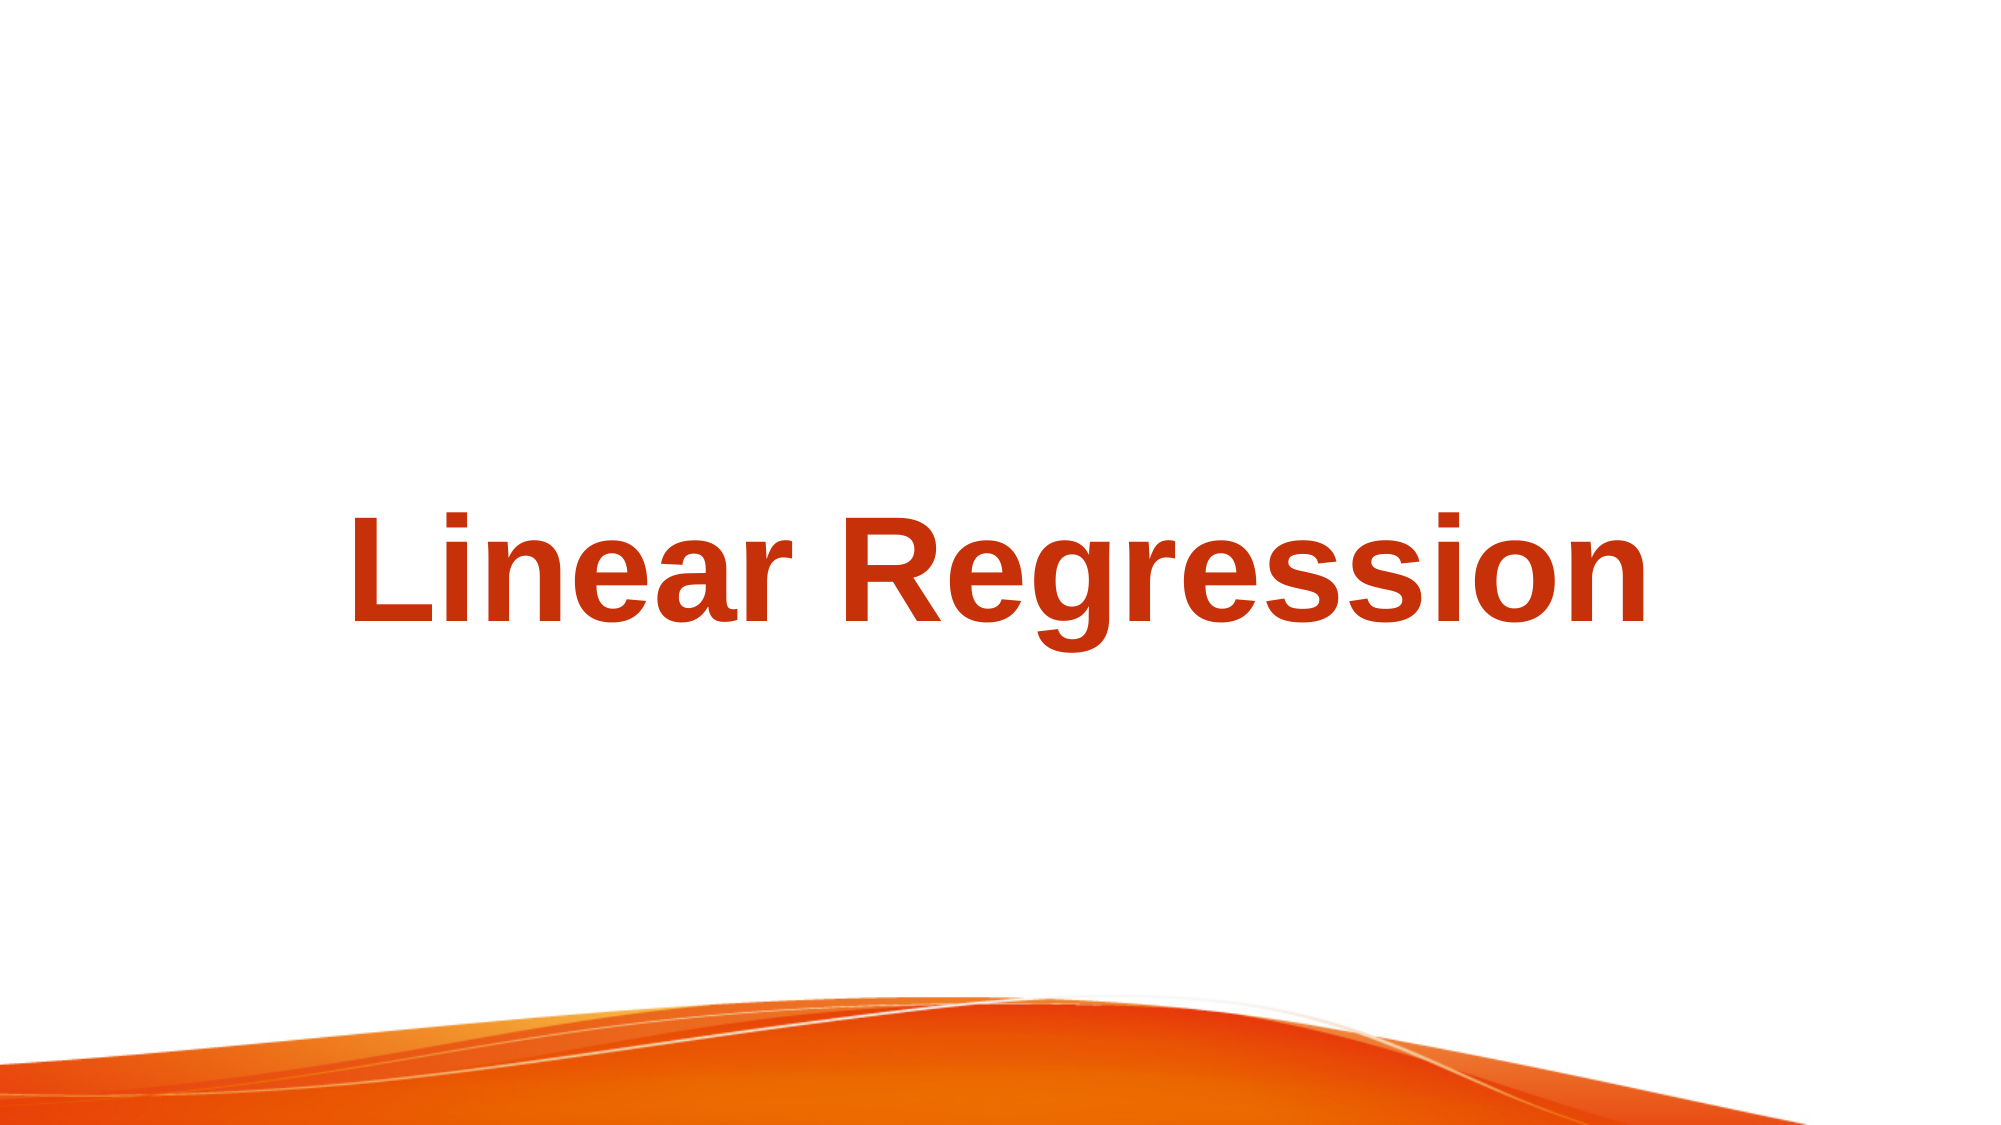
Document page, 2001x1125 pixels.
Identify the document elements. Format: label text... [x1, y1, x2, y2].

text_box Linear Regression [330, 464, 1670, 659]
picture [0, 0, 2000, 1125]
